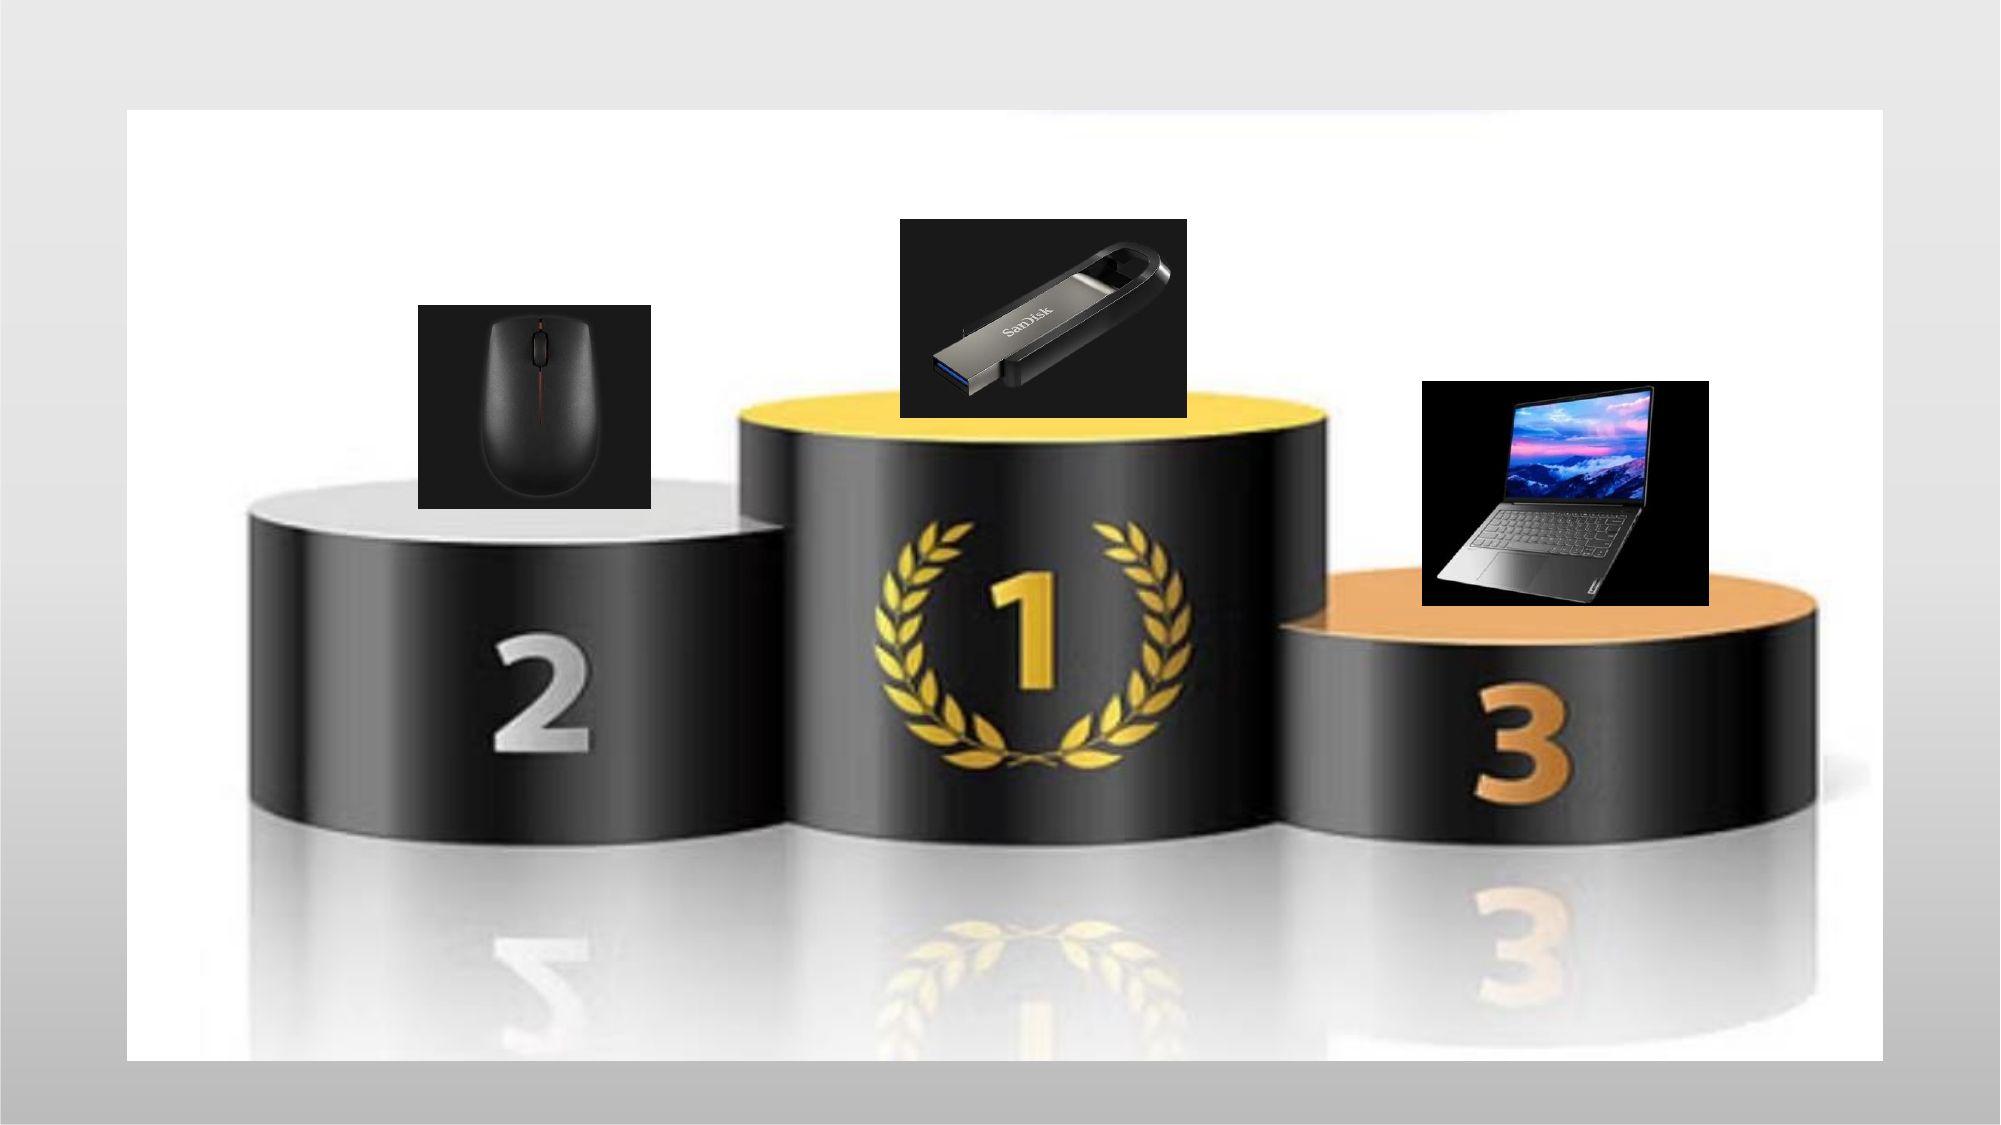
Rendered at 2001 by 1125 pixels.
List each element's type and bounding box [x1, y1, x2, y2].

text_box [127, 110, 1883, 1062]
picture [0, 0, 2000, 1125]
